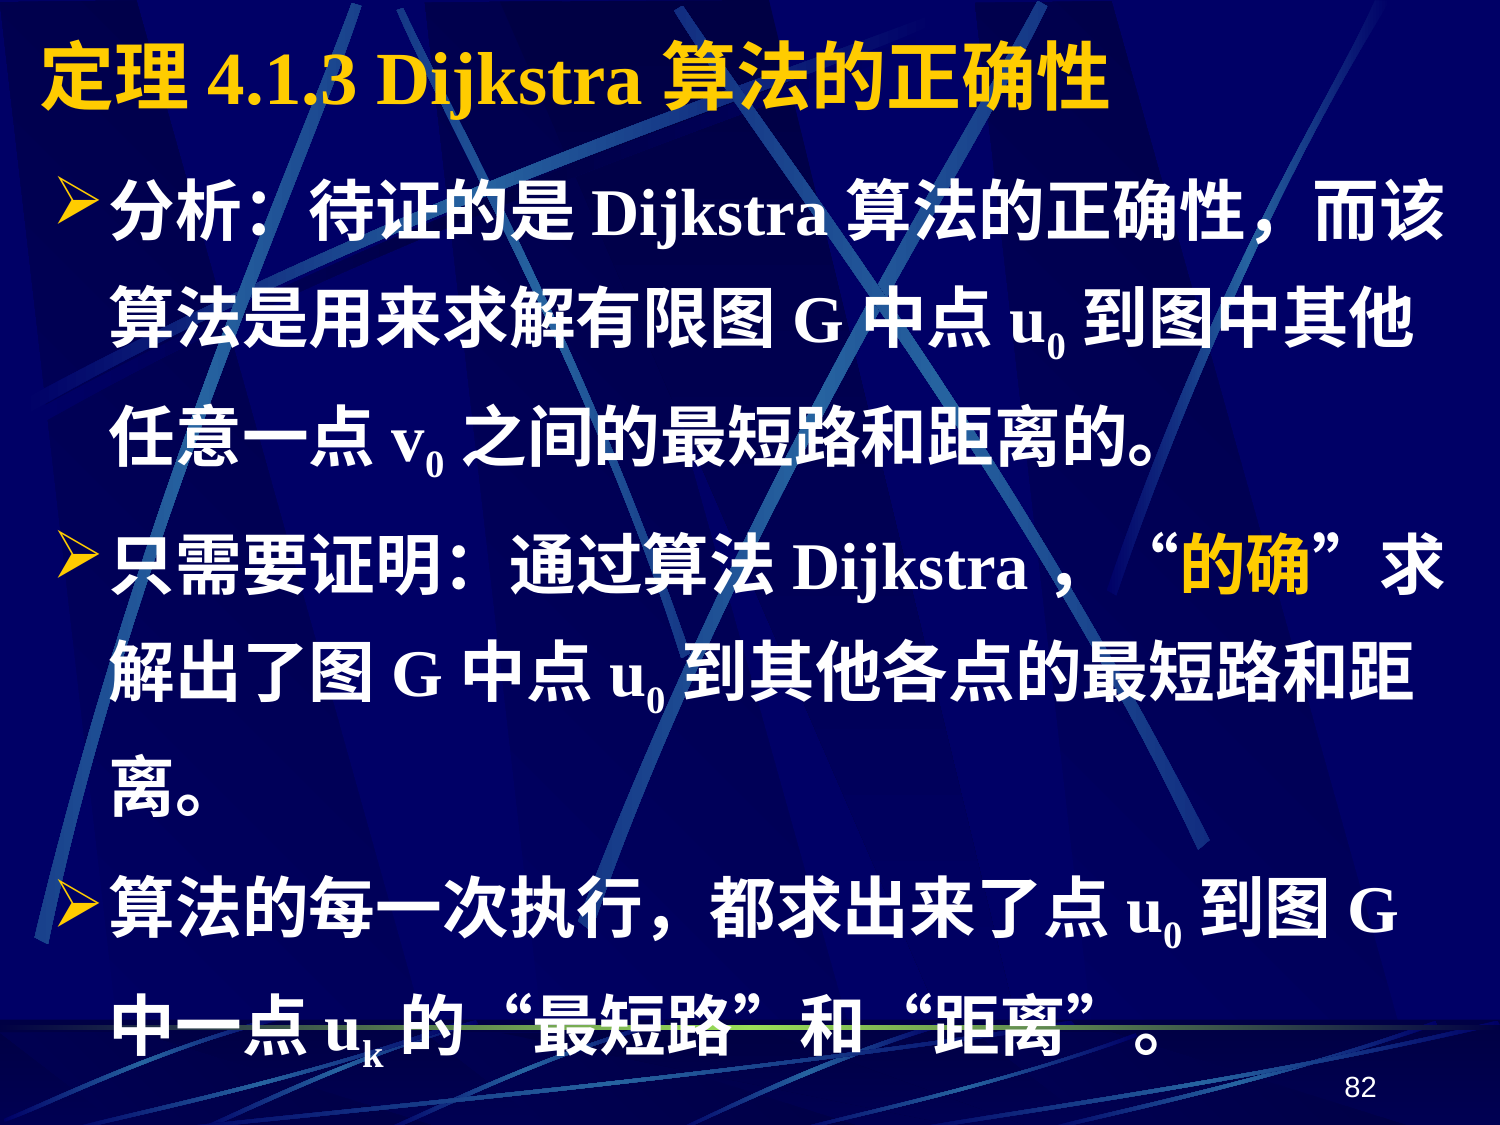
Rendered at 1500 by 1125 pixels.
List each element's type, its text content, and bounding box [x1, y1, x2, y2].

list 分析：待证的是Dijkstra算法的正确性，而该算法是用来求解有限图G中点u0到图中其他任意一点v0之间的最短路和距离的。 只需要证明：通过算法Dijkstra，“的确”求解出了图G中点u0到其他各点的最短路和距离。 算法的每一次执行，都求出来了点u0到图G中一点uk的“最短路”和“距离”。 [37, 137, 1475, 1000]
title 定理4.1.3 Dijkstra算法的正确性 [24, 21, 1363, 129]
slide_number 82 [1079, 1035, 1393, 1111]
